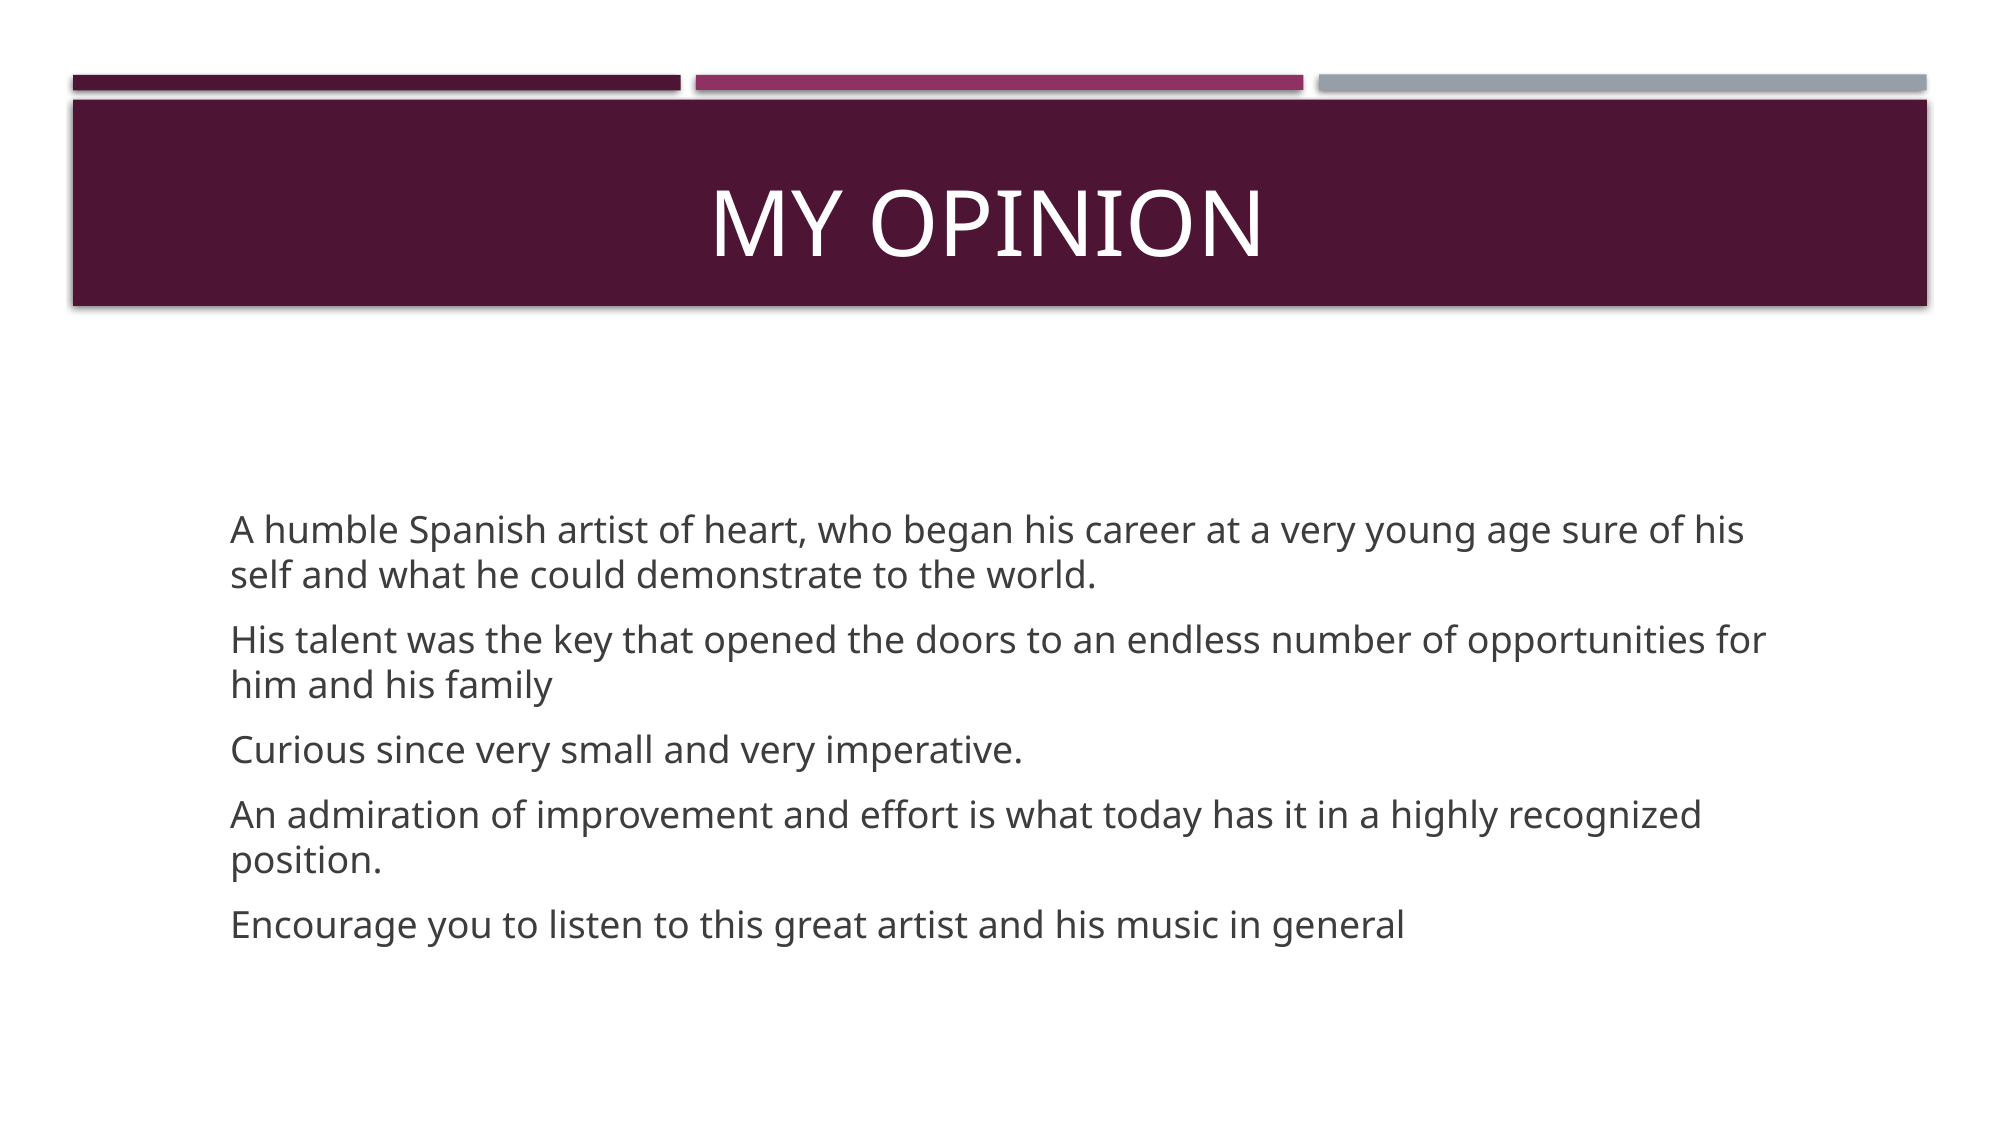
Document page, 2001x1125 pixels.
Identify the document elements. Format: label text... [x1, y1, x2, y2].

title MY OPINION [95, 119, 1905, 282]
list A humble Spanish artist of heart, who began his career at a very young age sure of his self and what he could demonstrate to the world. His talent was the key that opened the doors to an endless number of opportunities for him and his family Curious since very small and very imperative. An admiration of improvement and effort is what today has it in a highly recognized position. Encourage you to listen to this great artist and his music in general [214, 376, 1829, 1077]
